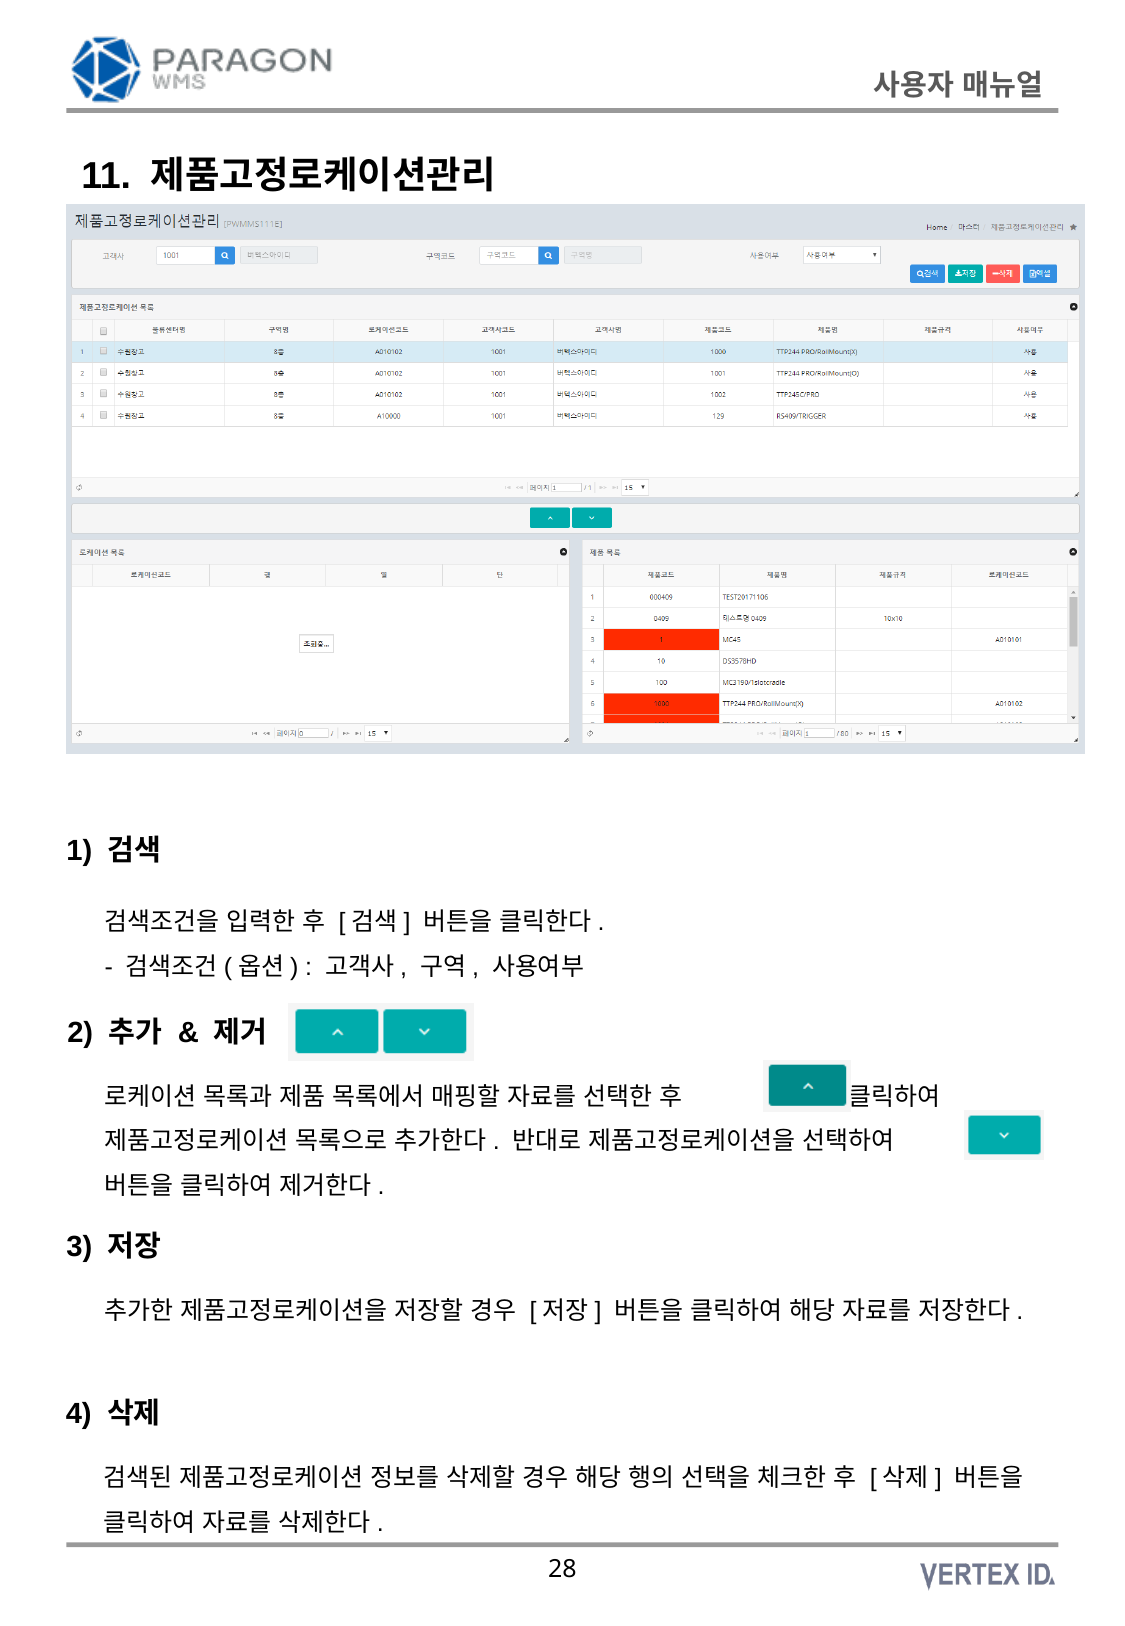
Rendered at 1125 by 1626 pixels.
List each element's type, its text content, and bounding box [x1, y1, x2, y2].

text_box 로케이션 목록과 제품 목록에서 매핑할 자료를 선택한 후 버튼을 클릭하여 제품고정로케이션 목록으로 추가한다. 반대로 제품고정로케이션을 선택하여 버튼을 클릭하여 제거한다. [90, 1057, 1075, 1208]
text_box 검색된 제품고정로케이션 정보를 삭제할 경우 해당 행의 선택을 체크한 후 [삭제] 버튼을 클릭하여 자료를 삭제한다. [89, 1438, 1074, 1544]
text_box 4) 삭제 [51, 1386, 176, 1437]
picture [66, 35, 340, 106]
picture [66, 203, 1085, 754]
picture [288, 1003, 474, 1061]
picture [763, 1060, 851, 1112]
text_box 추가한 제품고정로케이션을 저장할 경우 [저장] 버튼을 클릭하여 해당 자료를 저장한다. [89, 1272, 1075, 1332]
text_box 1) 검색 [51, 824, 177, 874]
text_box 11. 제품고정로케이션관리 [66, 121, 511, 203]
text_box 2) 추가 & 제거 [52, 1005, 284, 1056]
picture [963, 1110, 1045, 1160]
text_box 3) 저장 [51, 1220, 177, 1270]
text_box 검색조건을 입력한 후 [검색] 버튼을 클릭한다. - 검색조건(옵션) : 고객사, 구역, 사용여부 [89, 883, 1075, 988]
